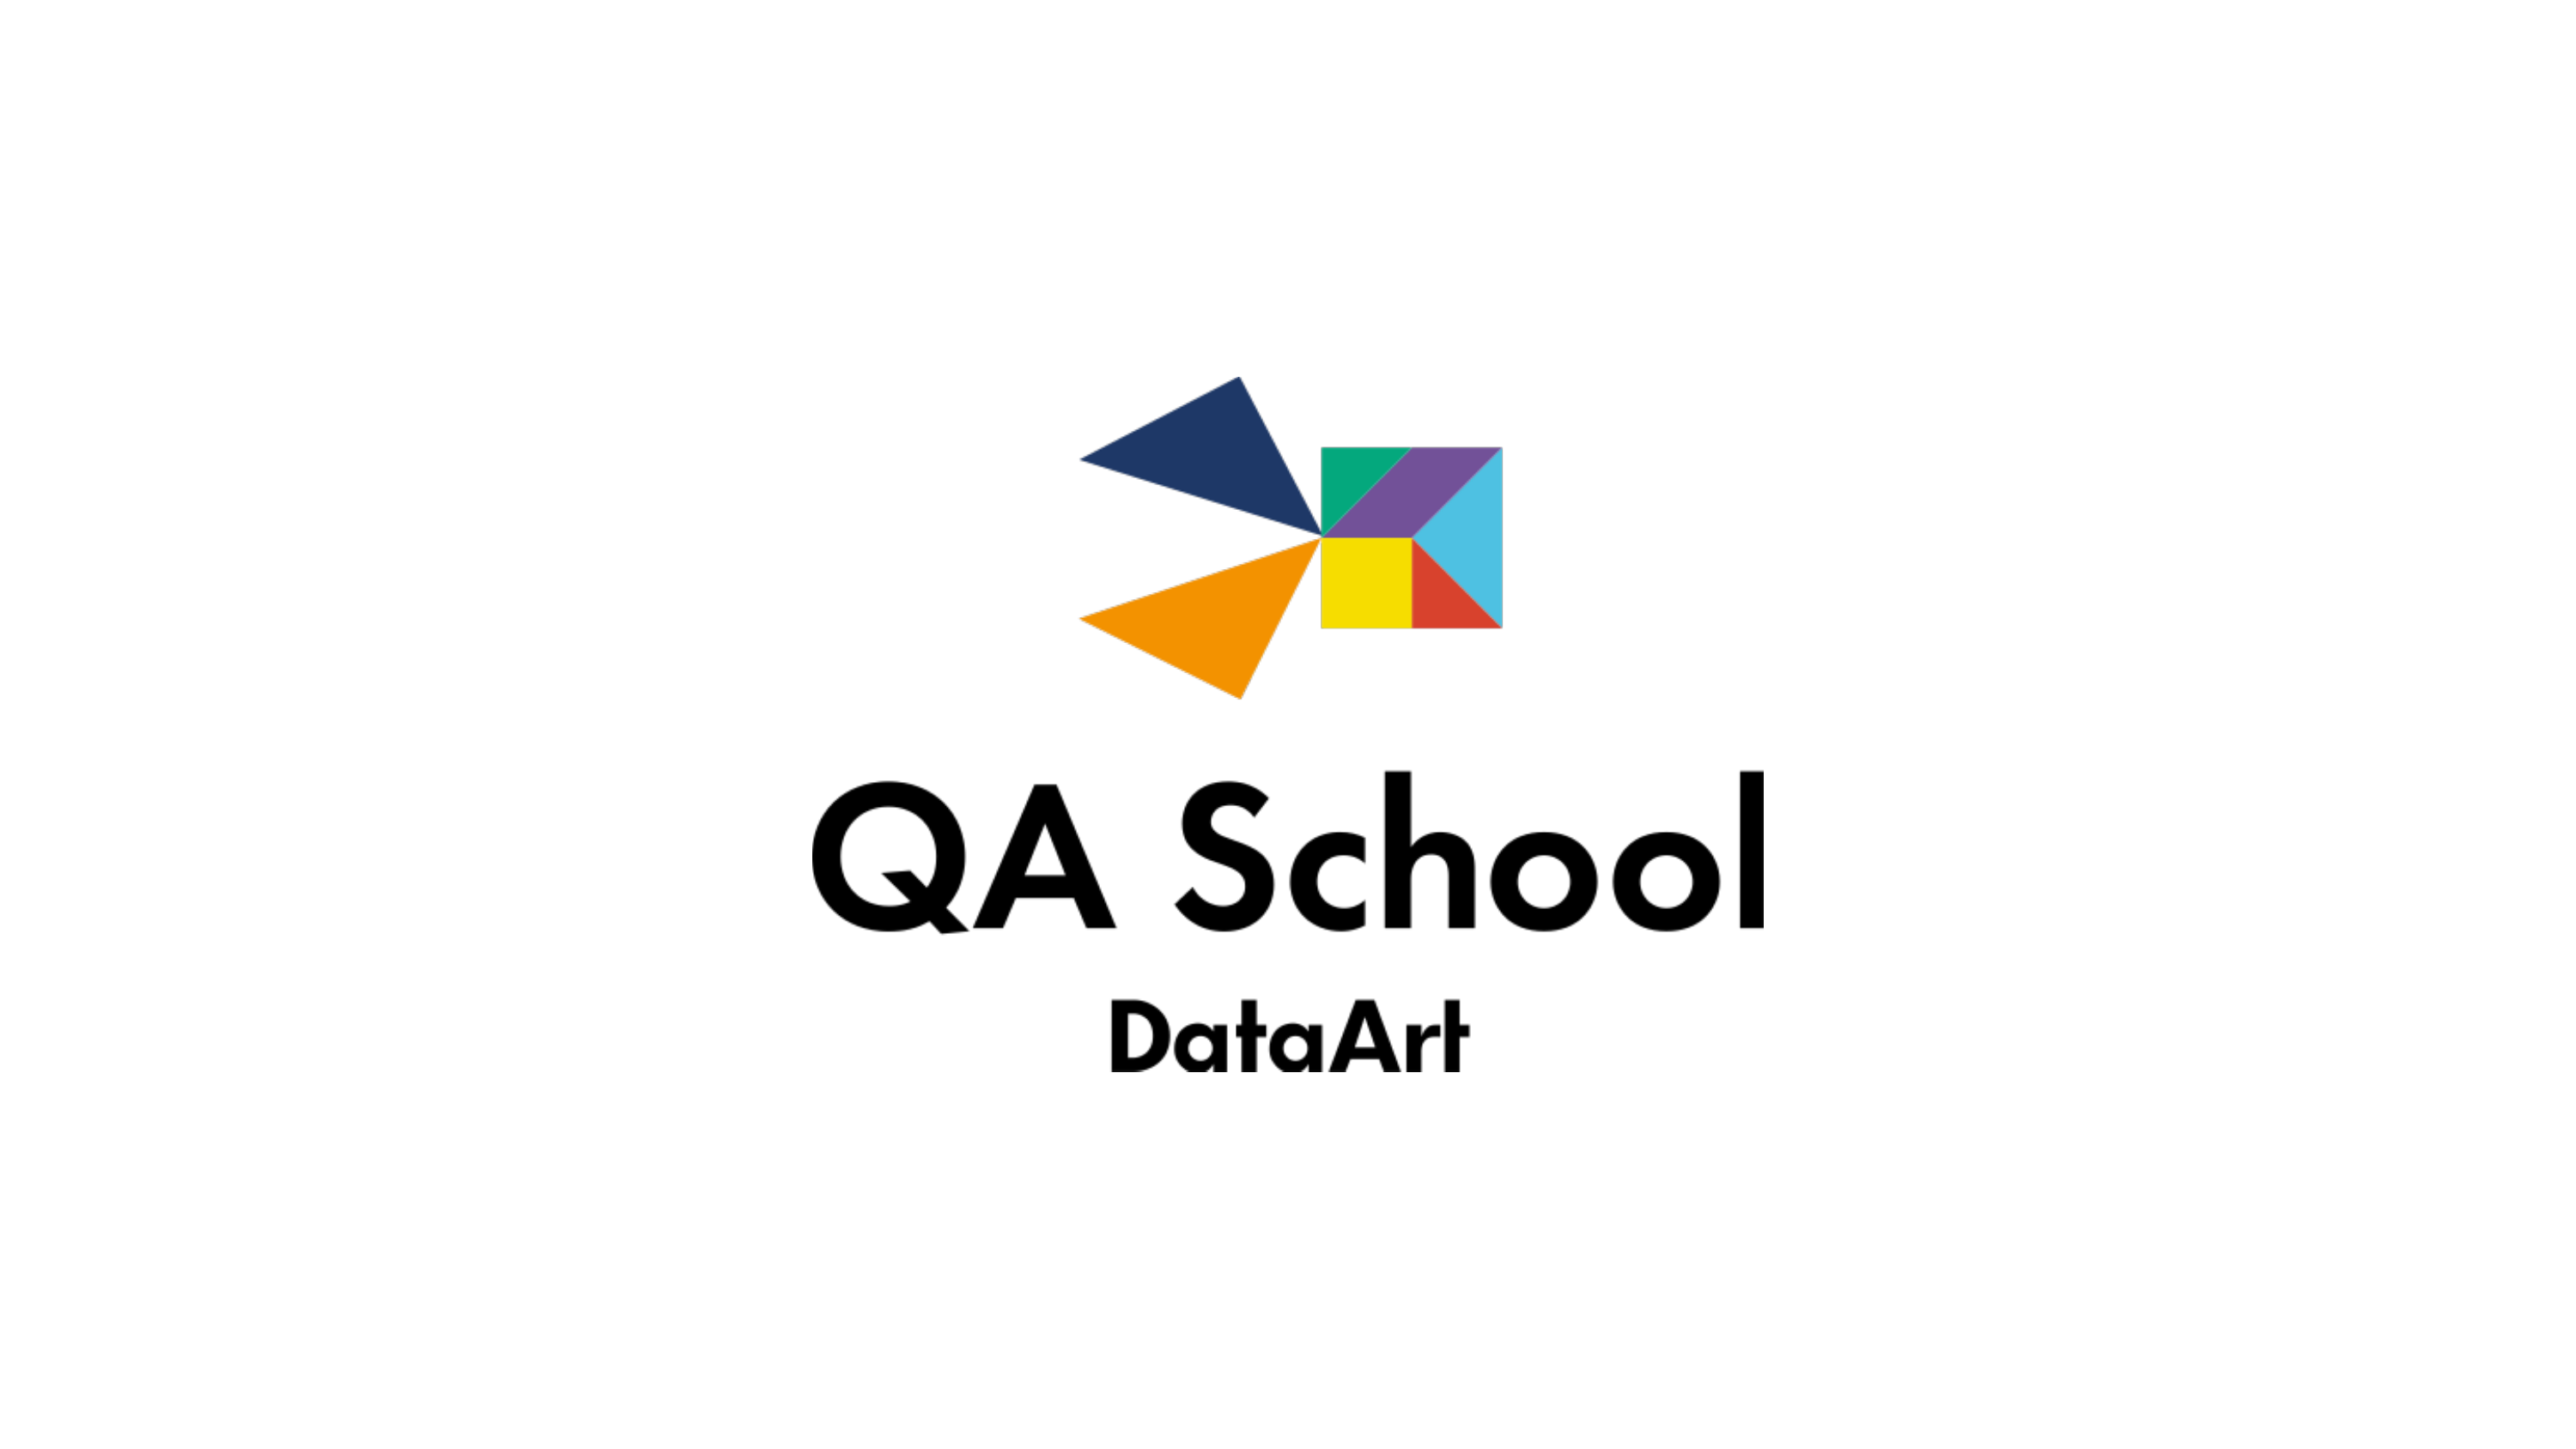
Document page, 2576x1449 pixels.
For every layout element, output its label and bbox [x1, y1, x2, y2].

picture [812, 377, 1764, 1072]
